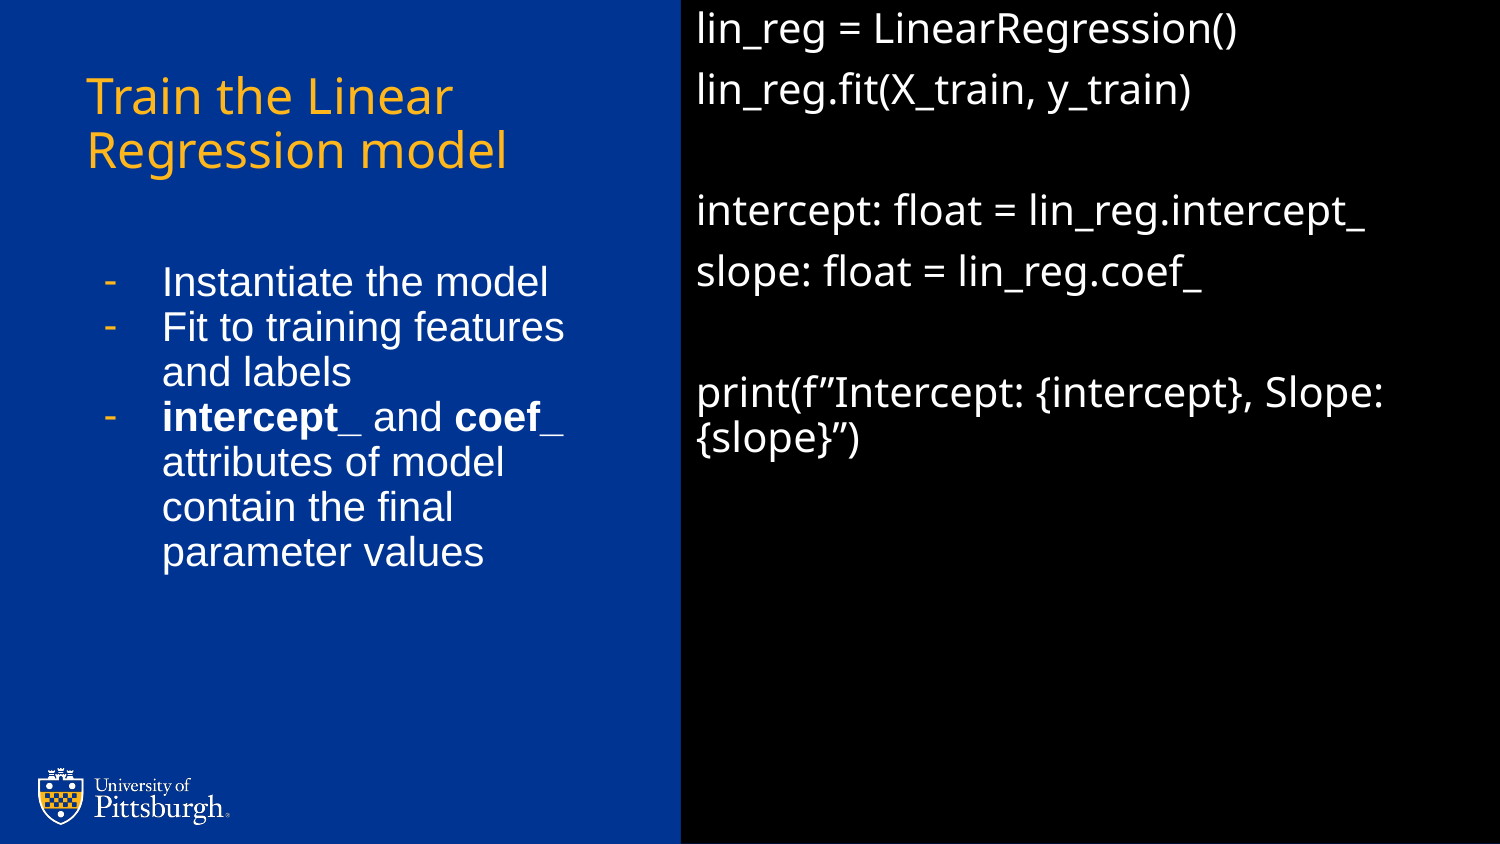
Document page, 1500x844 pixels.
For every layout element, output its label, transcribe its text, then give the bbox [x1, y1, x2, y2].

title Train the Linear Regression model [71, 63, 620, 254]
list Instantiate the model Fit to training features and labels intercept_ and coef_ attributes of model contain the final parameter values [71, 254, 620, 723]
picture [38, 768, 230, 825]
list lin_reg = LinearRegression() lin_reg.fit(X_train, y_train) intercept: float = lin_reg.intercept_ slope: float = lin_reg.coef_ print(f”Intercept: {intercept}, Slope: {slope}”) [680, 0, 1500, 844]
